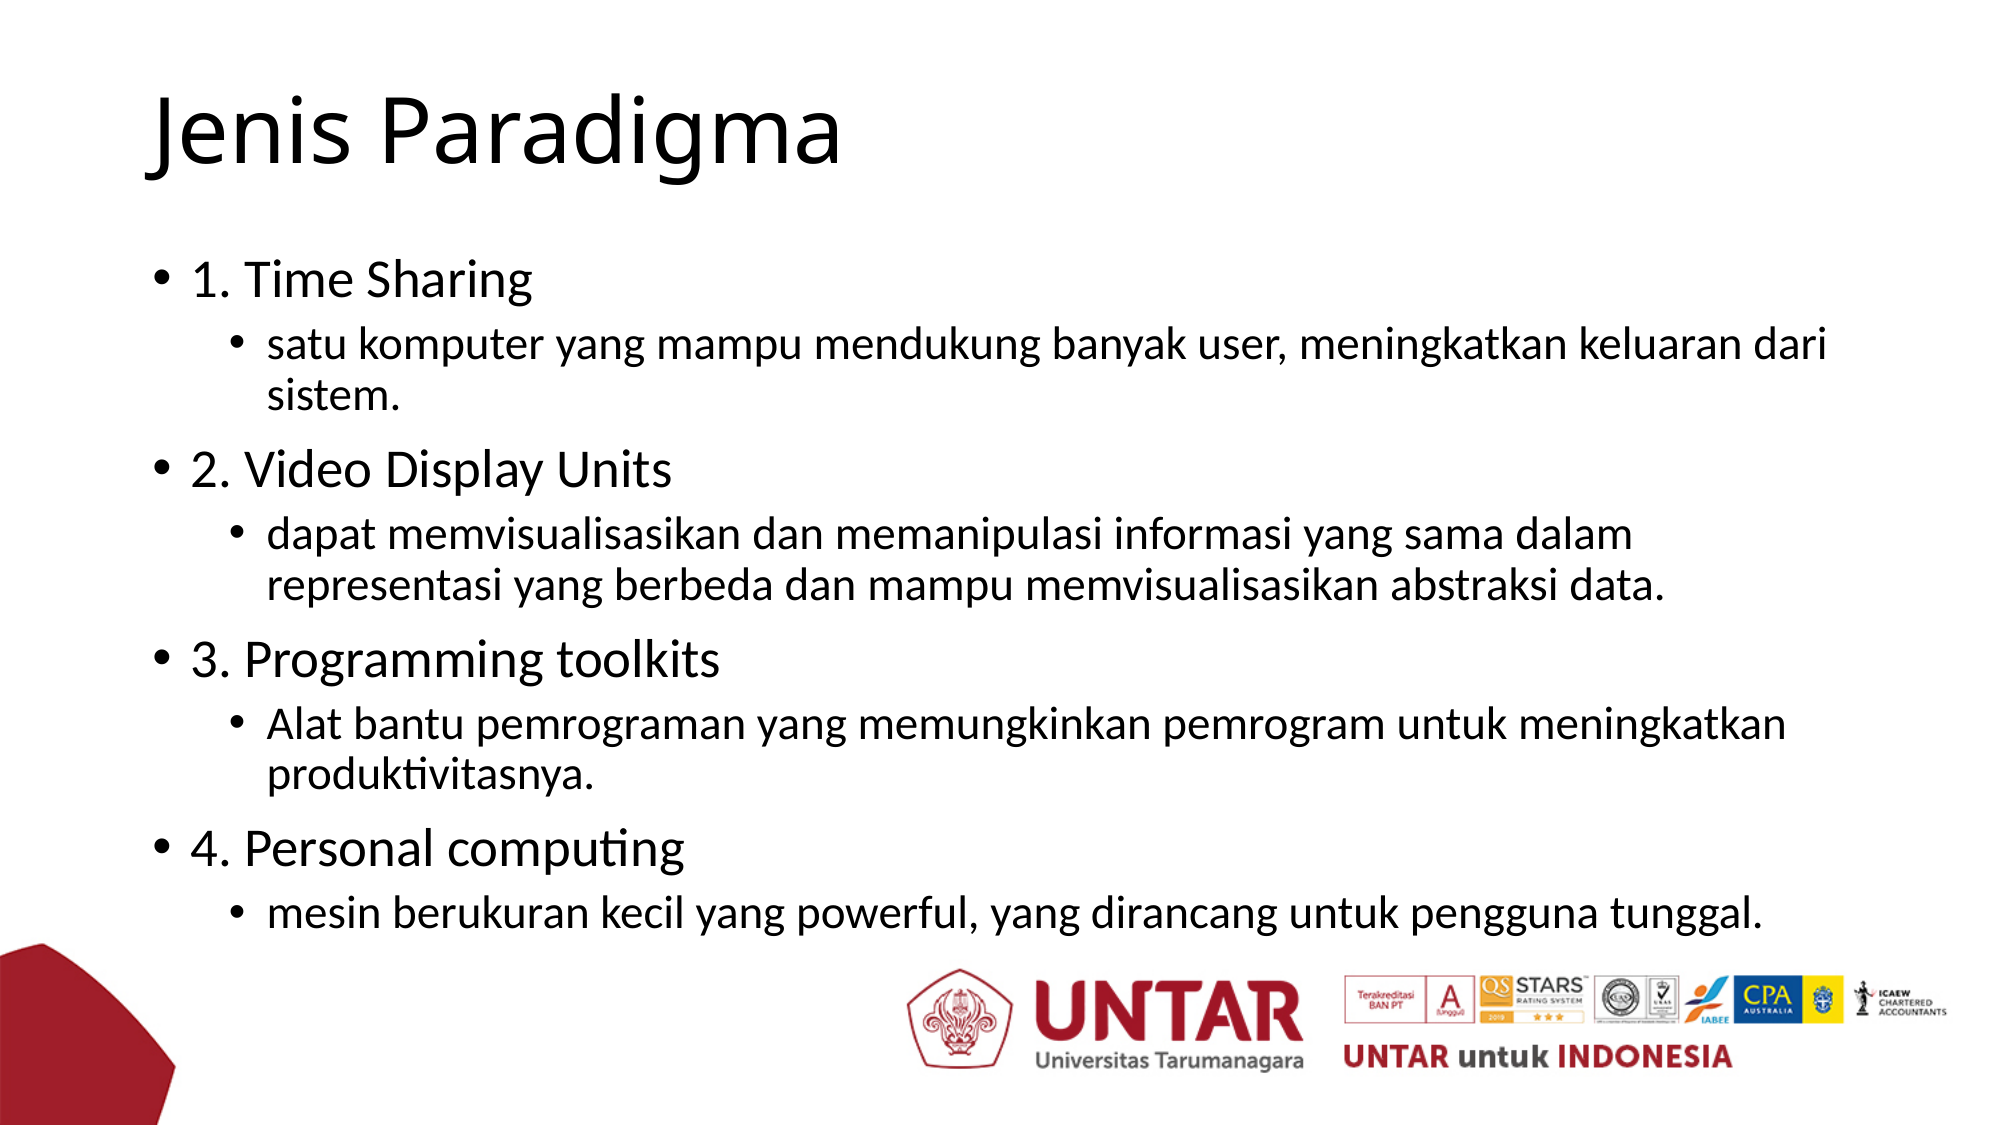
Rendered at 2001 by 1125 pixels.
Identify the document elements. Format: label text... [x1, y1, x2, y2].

picture [0, 0, 2001, 1125]
title Jenis Paradigma [137, 25, 1863, 242]
list 1. Time Sharing satu komputer yang mampu mendukung banyak user, meningkatkan keluaran dari sistem. 2. Video Display Units dapat memvisualisasikan dan memanipulasi informasi yang sama dalam representasi yang berbeda dan mampu memvisualisasikan abstraksi data. 3. Programming toolkits Alat bantu pemrograman yang memungkinkan pemrogram untuk meningkatkan produktivitasnya. 4. Personal computing mesin berukuran kecil yang powerful, yang dirancang untuk pengguna tunggal. [137, 242, 1863, 957]
